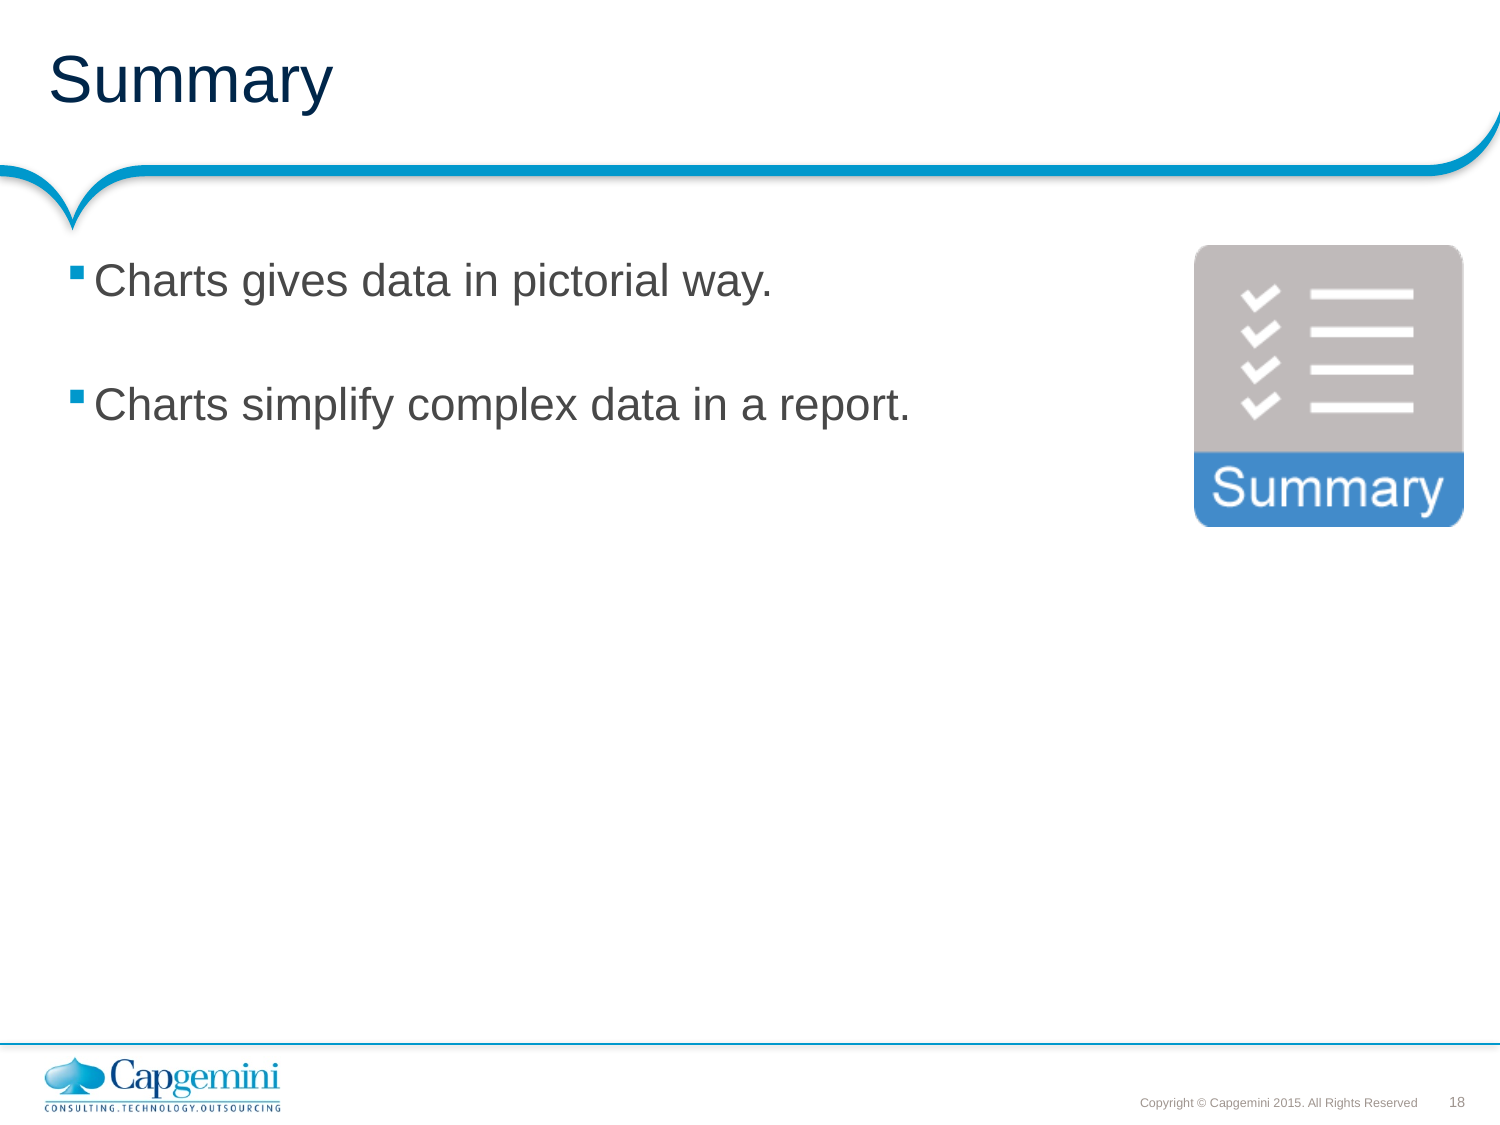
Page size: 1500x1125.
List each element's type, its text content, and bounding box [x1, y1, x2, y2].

list Charts gives data in pictorial way. Charts simplify complex data in a report. [48, 245, 1179, 1007]
title Summary [0, 0, 1500, 165]
picture [44, 1056, 281, 1113]
picture [1194, 245, 1464, 527]
